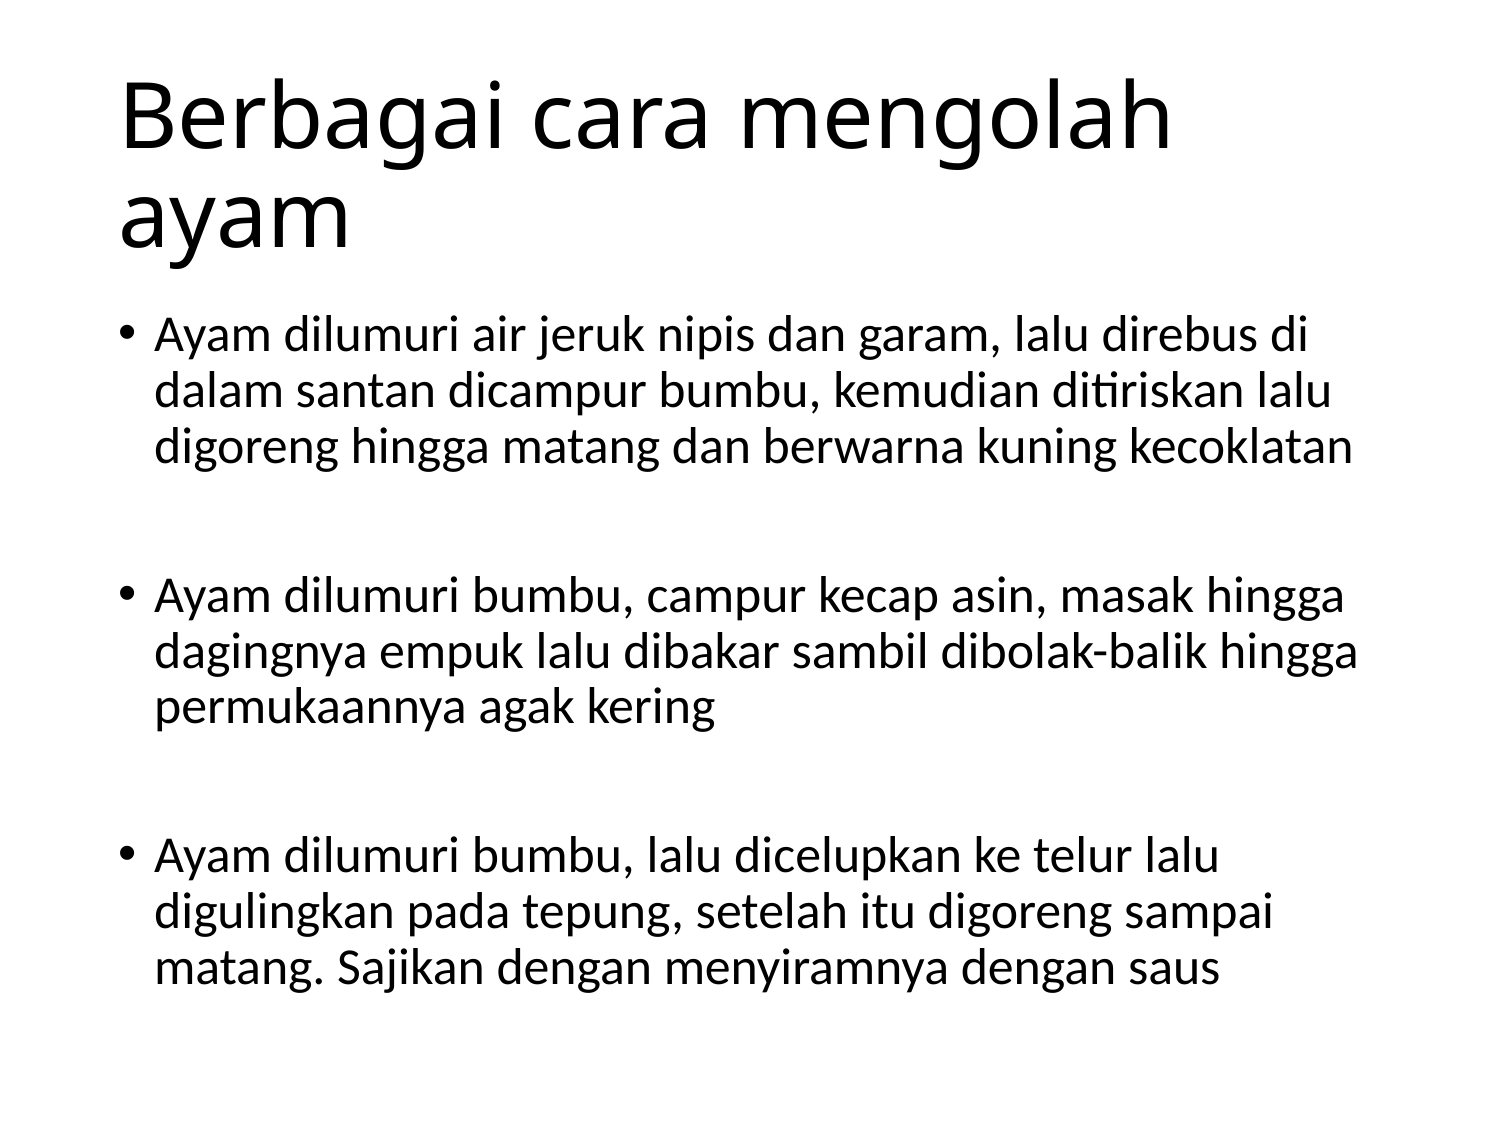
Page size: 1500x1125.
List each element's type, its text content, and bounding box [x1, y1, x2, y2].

title Berbagai cara mengolah ayam [103, 59, 1397, 278]
list Ayam dilumuri air jeruk nipis dan garam, lalu direbus di dalam santan dicampur bumbu, kemudian ditiriskan lalu digoreng hingga matang dan berwarna kuning kecoklatan Ayam dilumuri bumbu, campur kecap asin, masak hingga dagingnya empuk lalu dibakar sambil dibolak-balik hingga permukaannya agak kering Ayam dilumuri bumbu, lalu dicelupkan ke telur lalu digulingkan pada tepung, setelah itu digoreng sampai matang. Sajikan dengan menyiramnya dengan saus [103, 299, 1397, 1014]
